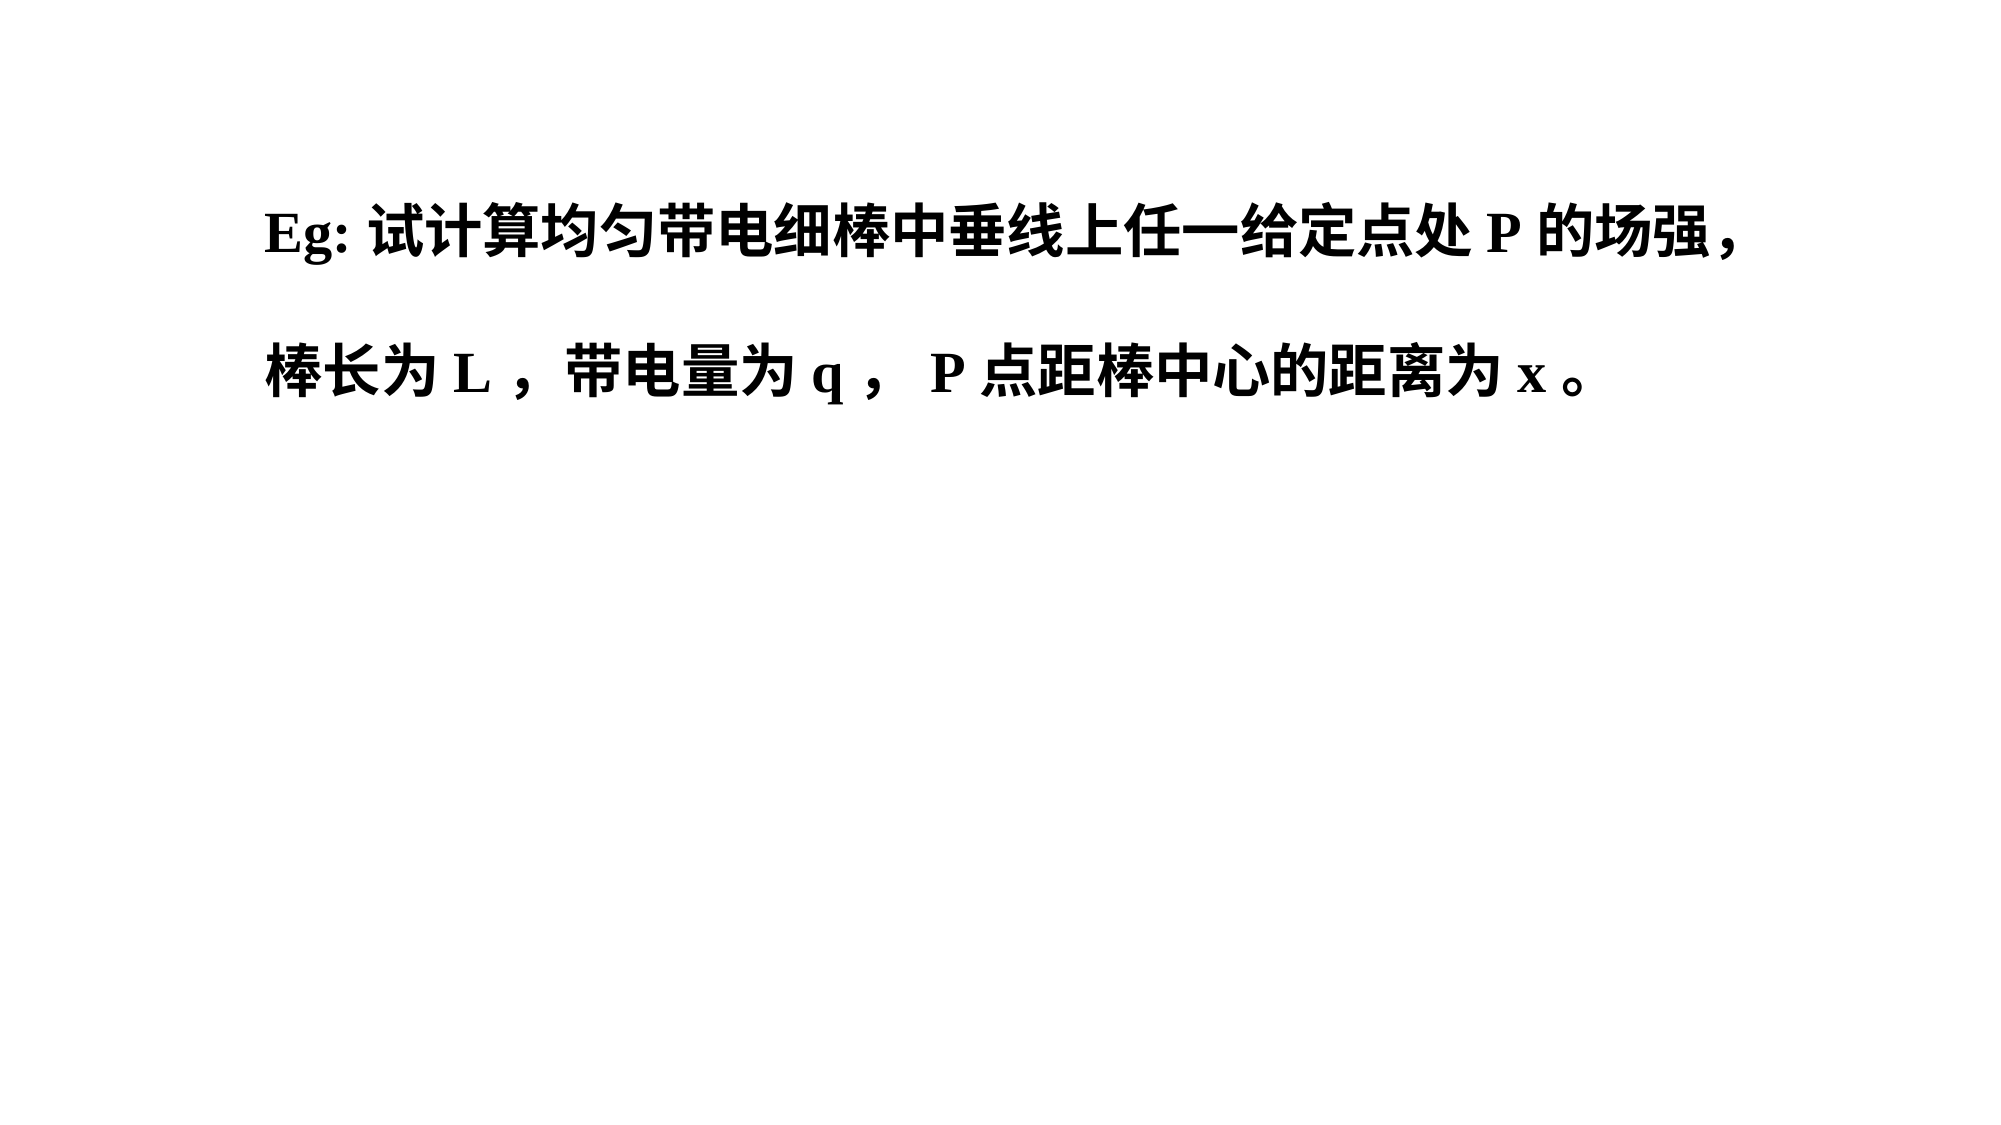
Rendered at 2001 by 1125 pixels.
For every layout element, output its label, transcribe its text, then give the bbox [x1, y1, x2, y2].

text_box Eg:试计算均匀带电细棒中垂线上任一给定点处P的场强，棒长为L，带电量为q，P点距棒中心的距离为x。 [249, 117, 1750, 412]
